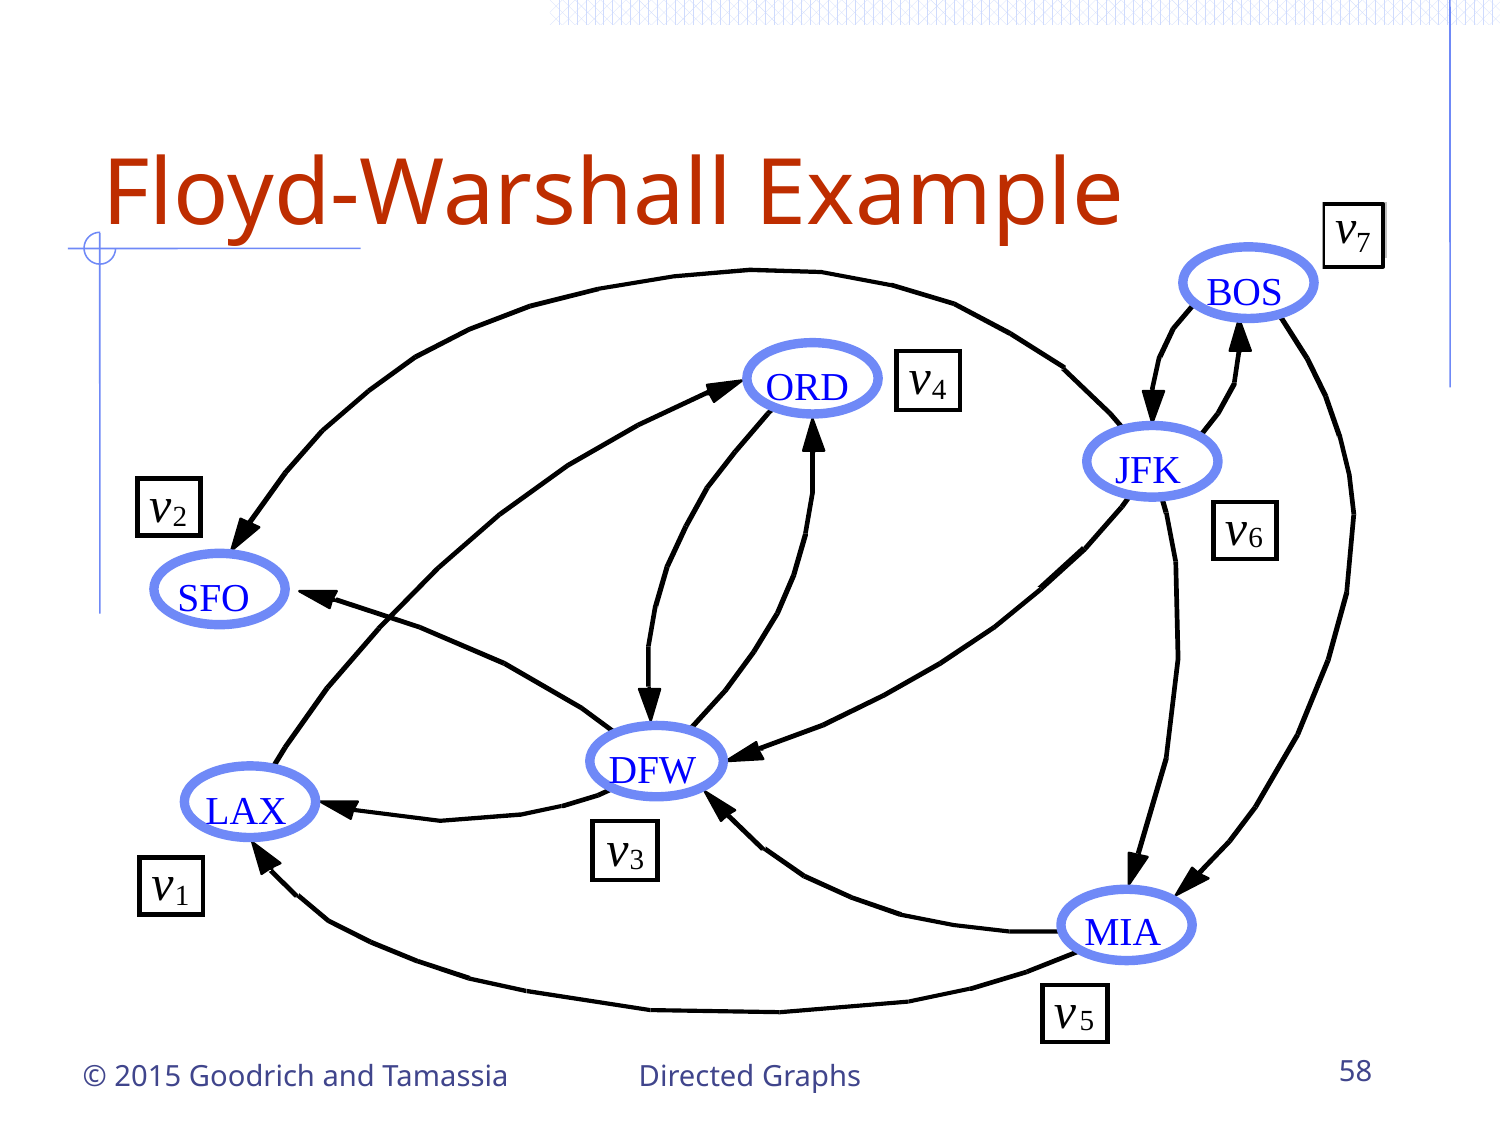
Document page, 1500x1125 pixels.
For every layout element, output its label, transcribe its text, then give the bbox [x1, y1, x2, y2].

text_box [791, 533, 808, 577]
text_box [1149, 356, 1162, 389]
text_box 3 [629, 840, 645, 875]
text_box [522, 803, 562, 817]
text_box v [908, 344, 931, 405]
text_box [803, 418, 825, 451]
text_box [1171, 302, 1197, 330]
text_box [779, 409, 846, 414]
text_box [1042, 984, 1108, 1042]
text_box [215, 832, 285, 838]
text_box [268, 869, 300, 898]
text_box [296, 893, 330, 923]
text_box [252, 842, 281, 874]
slide_number 58 [1074, 1024, 1388, 1101]
text_box [931, 346, 968, 404]
text_box [851, 895, 902, 917]
text_box [750, 267, 822, 275]
text_box [705, 450, 738, 489]
text_box [733, 412, 771, 453]
text_box [1295, 659, 1331, 736]
text_box [334, 597, 422, 630]
text_box ORD [765, 361, 850, 409]
text_box [1325, 591, 1350, 660]
text_box [231, 518, 260, 551]
text_box [324, 627, 381, 690]
text_box [765, 409, 776, 414]
text_box [327, 918, 372, 945]
text_box [566, 423, 638, 468]
text_box [174, 852, 211, 911]
text_box 5 [1079, 1001, 1095, 1037]
text_box [1278, 316, 1309, 359]
text_box [623, 792, 690, 797]
text_box [376, 619, 390, 630]
text_box [1229, 319, 1251, 351]
text_box [320, 389, 370, 432]
text_box [822, 270, 890, 288]
text_box [1077, 978, 1115, 1038]
text_box [1128, 852, 1148, 885]
text_box [890, 282, 956, 306]
text_box [646, 605, 658, 646]
text_box [1198, 413, 1220, 437]
text_box [707, 380, 743, 402]
text_box [725, 742, 764, 762]
text_box [153, 553, 286, 625]
text_box [529, 286, 600, 309]
text_box [683, 486, 710, 527]
text_box v [1053, 978, 1077, 1039]
text_box [1175, 867, 1209, 896]
text_box [822, 693, 886, 727]
text_box [1164, 659, 1181, 758]
text_box [597, 274, 675, 291]
text_box [469, 976, 527, 994]
text_box [993, 587, 1043, 629]
text_box [370, 939, 419, 964]
text_box [172, 474, 208, 532]
text_box [804, 874, 853, 900]
text_box 2 [172, 497, 188, 533]
text_box v [606, 816, 629, 877]
text_box [690, 689, 728, 728]
text_box [389, 565, 440, 616]
text_box DFW [608, 744, 697, 792]
text_box JFK [1114, 444, 1181, 492]
text_box [592, 821, 658, 881]
text_box [909, 986, 970, 1004]
text_box [1346, 474, 1357, 514]
text_box [751, 613, 780, 653]
text_box [1060, 889, 1193, 961]
text_box [665, 525, 689, 567]
text_box [468, 303, 532, 332]
text_box [1213, 502, 1277, 560]
text_box [803, 493, 815, 534]
text_box [1304, 356, 1329, 397]
text_box [758, 722, 825, 751]
text_box [283, 429, 325, 474]
text_box [1157, 327, 1176, 359]
text_box [562, 793, 600, 809]
text_box [1232, 350, 1242, 383]
text_box [299, 591, 337, 609]
text_box [282, 687, 329, 749]
text_box BOS [1206, 265, 1284, 313]
text_box 1 [174, 876, 190, 912]
text_box [1337, 435, 1352, 474]
text_box [527, 988, 651, 1013]
text_box [1026, 949, 1083, 974]
text_box [139, 857, 204, 915]
text_box v [151, 850, 174, 911]
picture [1322, 199, 1392, 269]
text_box [137, 478, 201, 536]
text_box 6 [1248, 518, 1264, 554]
text_box 4 [931, 369, 947, 405]
text_box [780, 999, 909, 1015]
text_box [503, 661, 583, 711]
footer Directed Graphs [512, 1024, 988, 1101]
text_box [1323, 395, 1342, 437]
text_box [247, 471, 288, 524]
text_box [1060, 367, 1113, 415]
text_box [687, 725, 695, 730]
text_box [653, 565, 670, 608]
text_box [1196, 840, 1233, 874]
text_box [746, 342, 879, 408]
text_box [1173, 561, 1181, 659]
text_box [581, 706, 617, 734]
text_box [589, 725, 724, 790]
text_box [1108, 413, 1126, 429]
text_box [763, 846, 806, 879]
text_box SFO [177, 571, 251, 620]
text_box [498, 463, 569, 517]
title Floyd-Warshall Example [87, 62, 1363, 250]
text_box [437, 512, 501, 570]
text_box [440, 812, 522, 823]
text_box [1227, 805, 1258, 842]
text_box [1086, 425, 1219, 498]
text_box [953, 302, 1012, 336]
text_box [954, 923, 1010, 934]
text_box [636, 388, 712, 428]
text_box [355, 808, 440, 823]
text_box [725, 814, 766, 851]
text_box [651, 1008, 780, 1015]
text_box [419, 625, 506, 666]
text_box [646, 646, 651, 687]
text_box [883, 661, 942, 697]
text_box [1083, 505, 1125, 551]
text_box v [1224, 495, 1248, 556]
text_box [1248, 495, 1284, 555]
text_box [900, 912, 954, 928]
text_box [1009, 331, 1066, 370]
text_box MIA [1084, 905, 1162, 954]
text_box [367, 354, 417, 393]
text_box [1120, 495, 1133, 507]
text_box [1010, 929, 1062, 934]
text_box [597, 788, 612, 797]
text_box [896, 351, 961, 411]
text_box [1182, 246, 1315, 319]
text_box [270, 747, 288, 768]
text_box [939, 625, 996, 666]
text_box [970, 969, 1029, 991]
text_box v [149, 472, 172, 533]
text_box [1159, 497, 1169, 512]
text_box [184, 765, 316, 832]
text_box [639, 688, 661, 721]
text_box [704, 791, 736, 821]
text_box [1037, 546, 1087, 591]
text_box [1163, 512, 1178, 561]
text_box [415, 327, 471, 359]
text_box [774, 574, 796, 615]
text_box [1142, 391, 1165, 424]
text_box [810, 450, 815, 494]
text_box [629, 816, 665, 876]
text_box [1215, 382, 1237, 415]
text_box [675, 267, 750, 279]
text_box [1344, 514, 1357, 593]
text_box [320, 801, 358, 819]
text_box [1135, 756, 1169, 855]
text_box LAX [205, 784, 287, 832]
text_box [723, 651, 757, 692]
text_box [417, 959, 471, 981]
text_box [1253, 733, 1300, 808]
